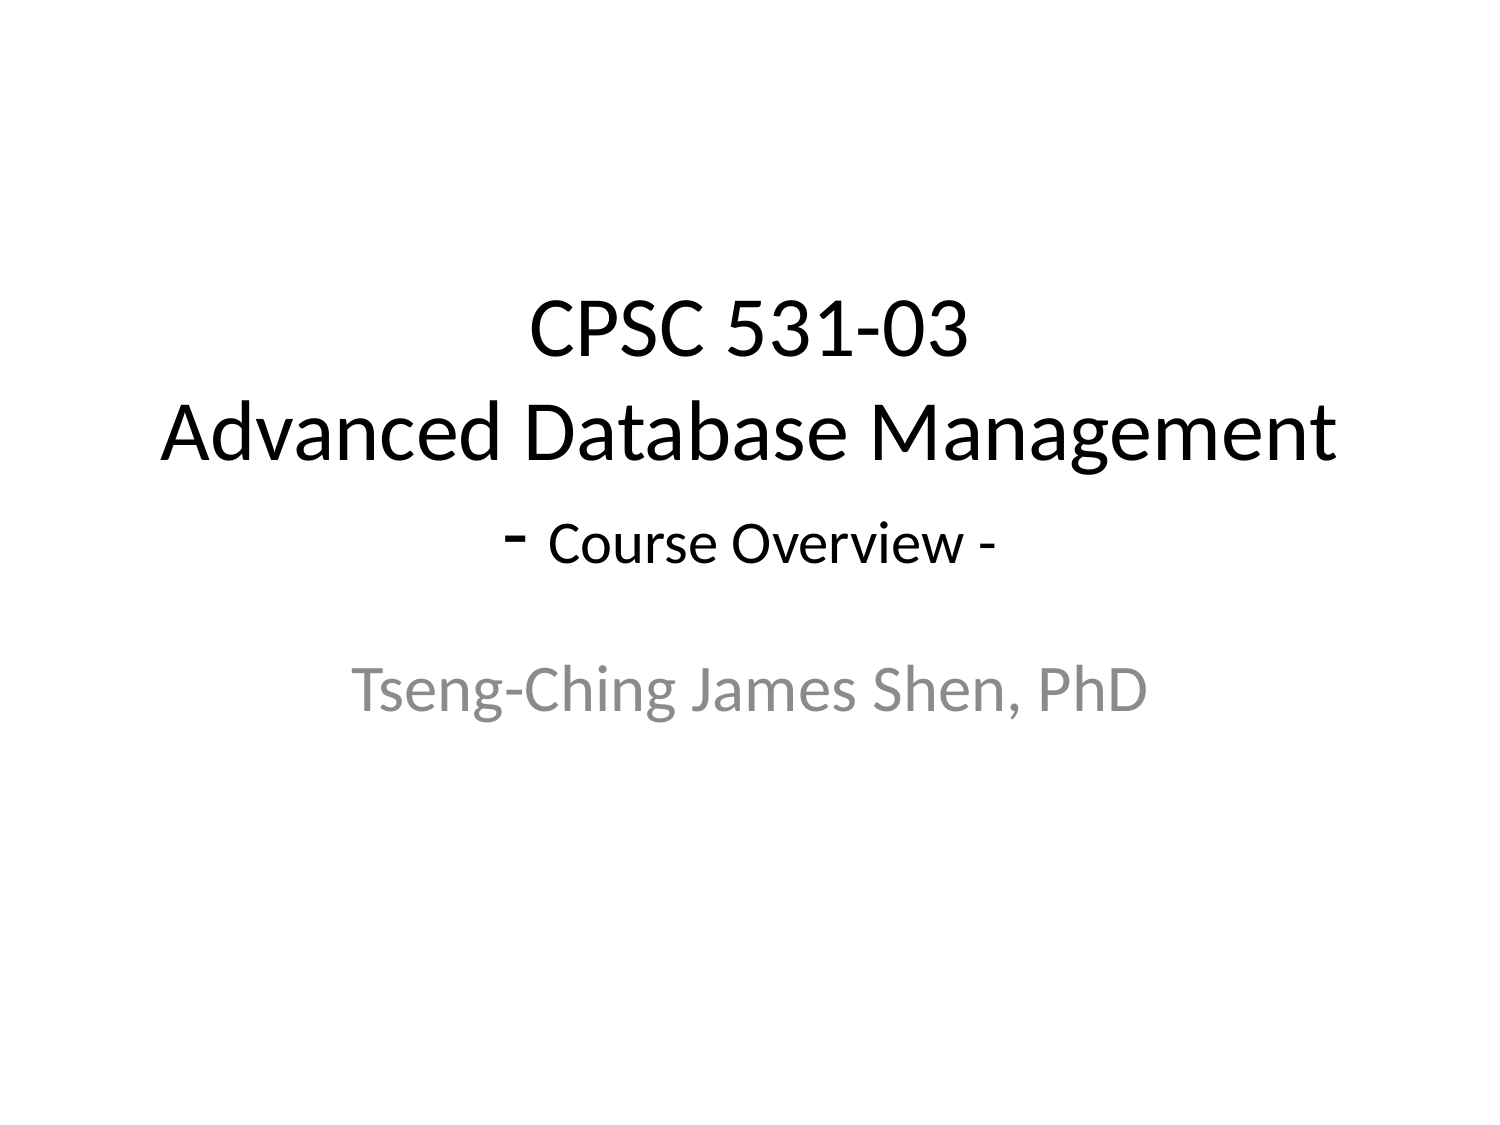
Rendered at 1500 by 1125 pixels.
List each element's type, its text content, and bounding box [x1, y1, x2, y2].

title CPSC 531-03 Advanced Database Management - Course Overview - [112, 259, 1388, 592]
subtitle Tseng-Ching James Shen, PhD [225, 637, 1275, 925]
